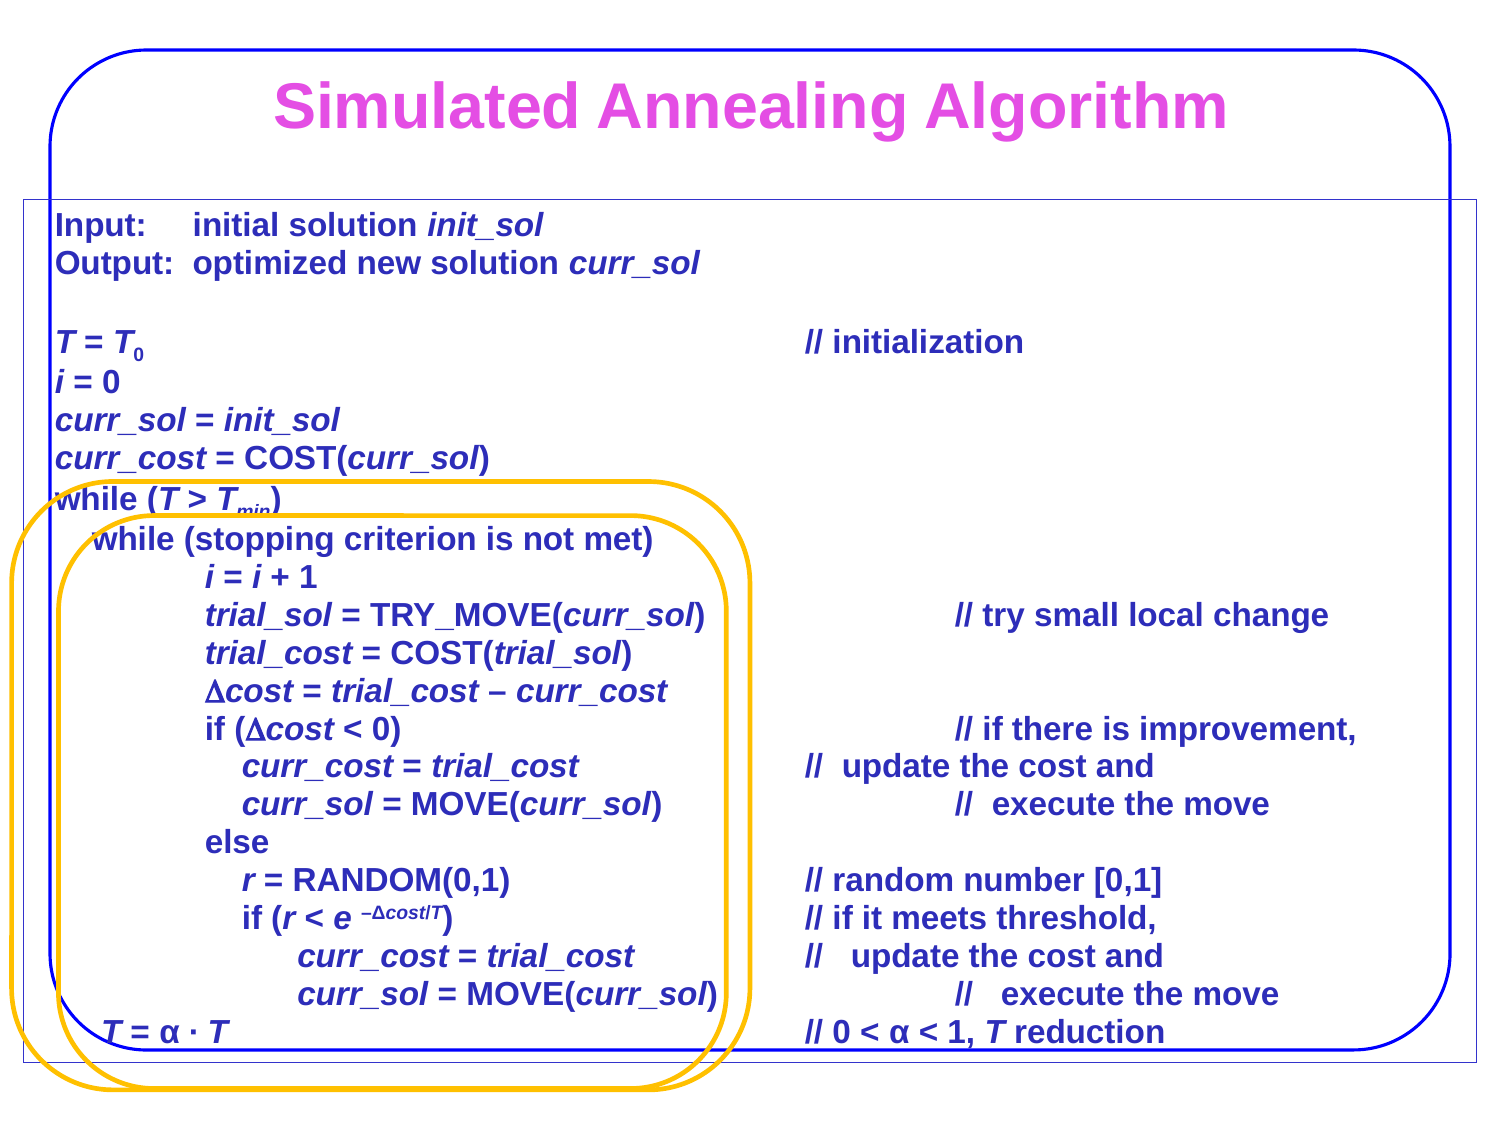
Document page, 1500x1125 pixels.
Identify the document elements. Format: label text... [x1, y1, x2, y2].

text_box [11, 481, 750, 1090]
text_box [58, 515, 727, 1089]
title Simulated Annealing Algorithm [113, 66, 1389, 140]
list Input: initial solution init_sol Output: optimized new solution curr_sol T = T0 // initialization i = 0 curr_sol = init_sol curr_cost = COST(curr_sol) while (T > Tmin) while (stopping criterion is not met) i = i + 1 trial_sol = TRY_MOVE(curr_sol) // try small local change trial_cost = COST(trial_sol) cost = trial_cost – curr_cost if (cost < 0) // if there is improvement, curr_cost = trial_cost // update the cost and curr_sol = MOVE(curr_sol) // execute the move else r = RANDOM(0,1) // random number [0,1] if (r < e –Δcost/T) // if it meets threshold, curr_cost = trial_cost // update the cost and curr_sol = MOVE(curr_sol) // execute the move T = α ∙ T // 0 < α < 1, T reduction [23, 199, 1477, 1063]
